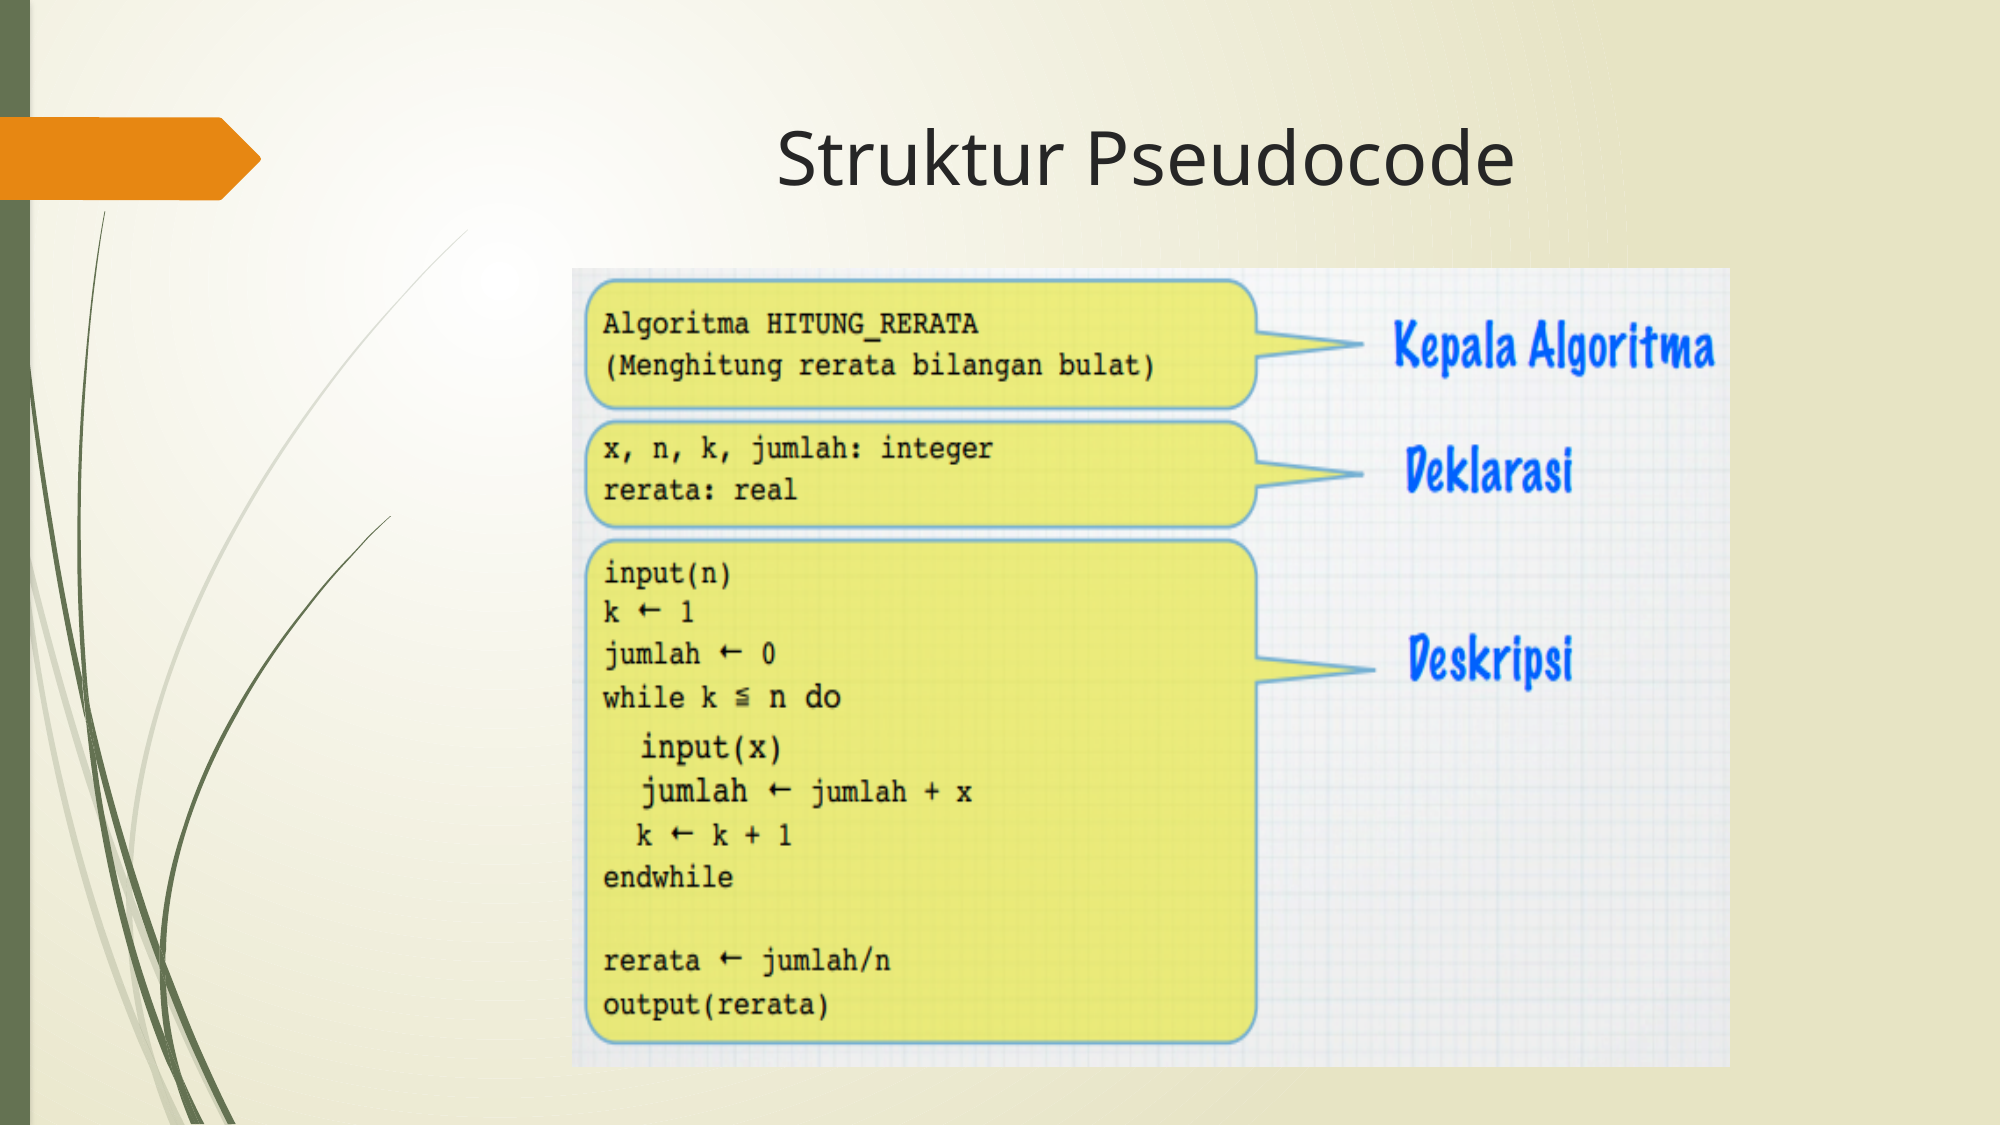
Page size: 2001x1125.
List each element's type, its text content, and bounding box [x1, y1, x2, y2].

title Struktur Pseudocode [425, 102, 1888, 313]
picture [572, 268, 1730, 1067]
